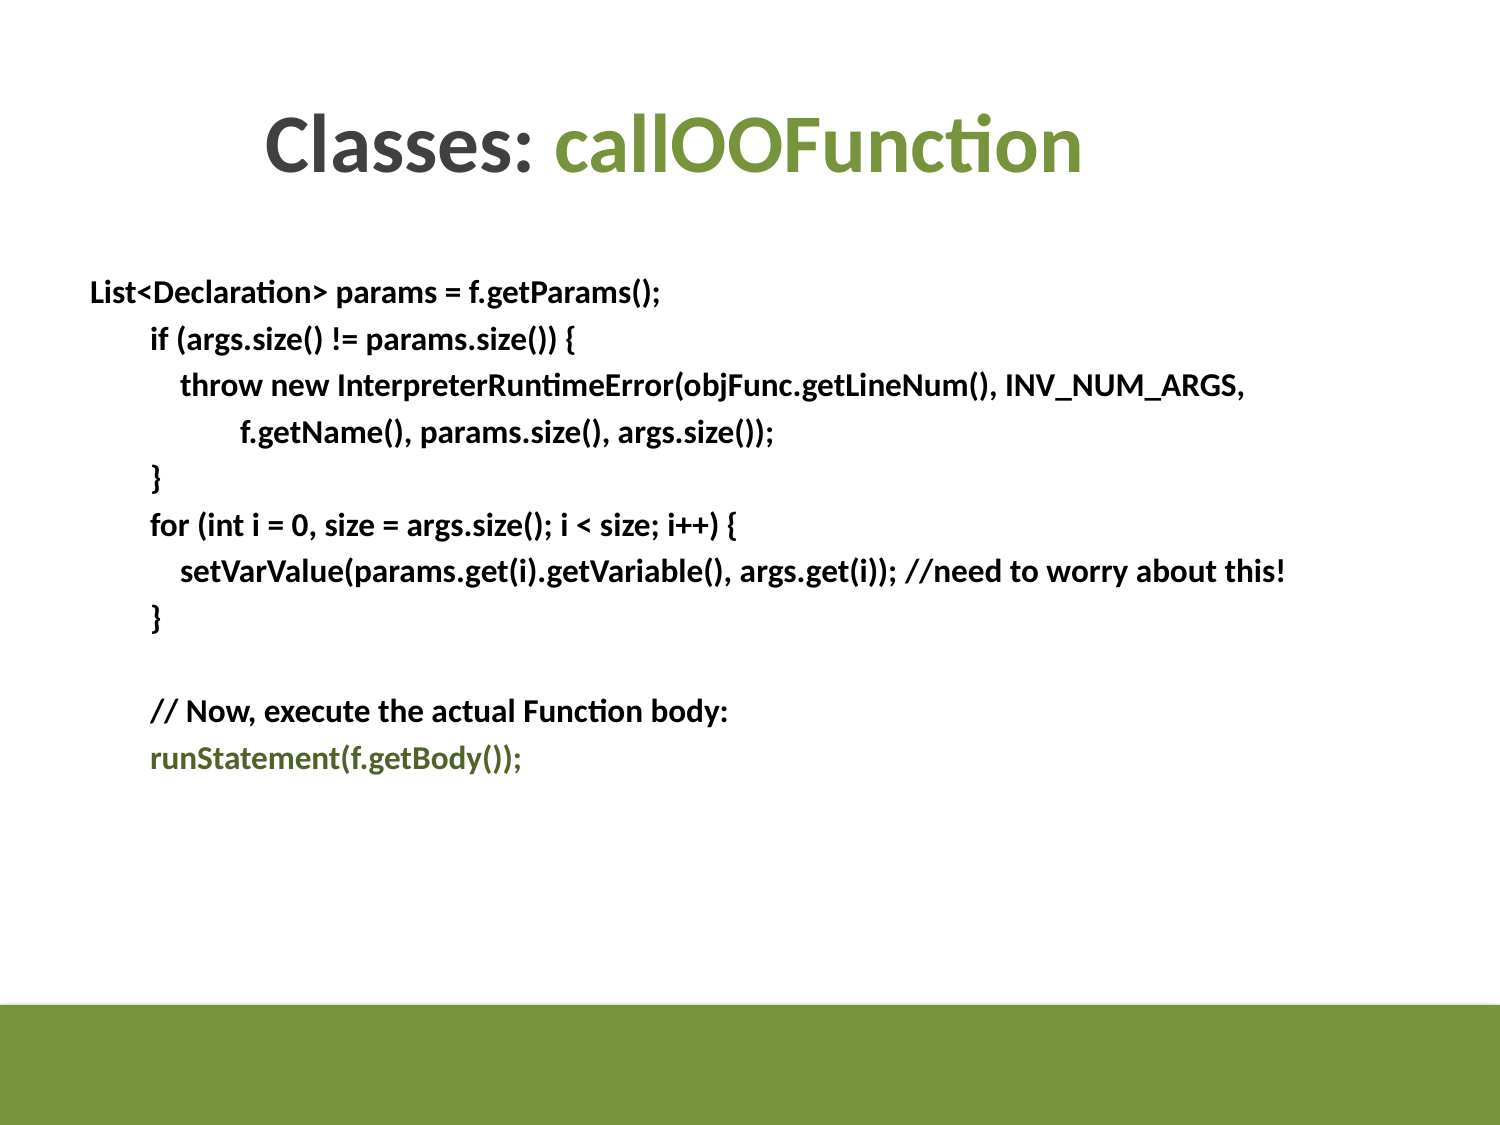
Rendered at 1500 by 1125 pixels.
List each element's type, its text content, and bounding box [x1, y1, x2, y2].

title Classes: callOOFunction [0, 44, 1351, 233]
text_box [0, 1004, 1500, 1125]
list List<Declaration> params = f.getParams(); if (args.size() != params.size()) { throw new InterpreterRuntimeError(objFunc.getLineNum(), INV_NUM_ARGS, f.getName(), params.size(), args.size()); } for (int i = 0, size = args.size(); i < size; i++) { setVarValue(params.get(i).getVariable(), args.get(i)); //need to worry about this! } // Now, execute the actual Function body: runStatement(f.getBody()); [74, 262, 1426, 1002]
